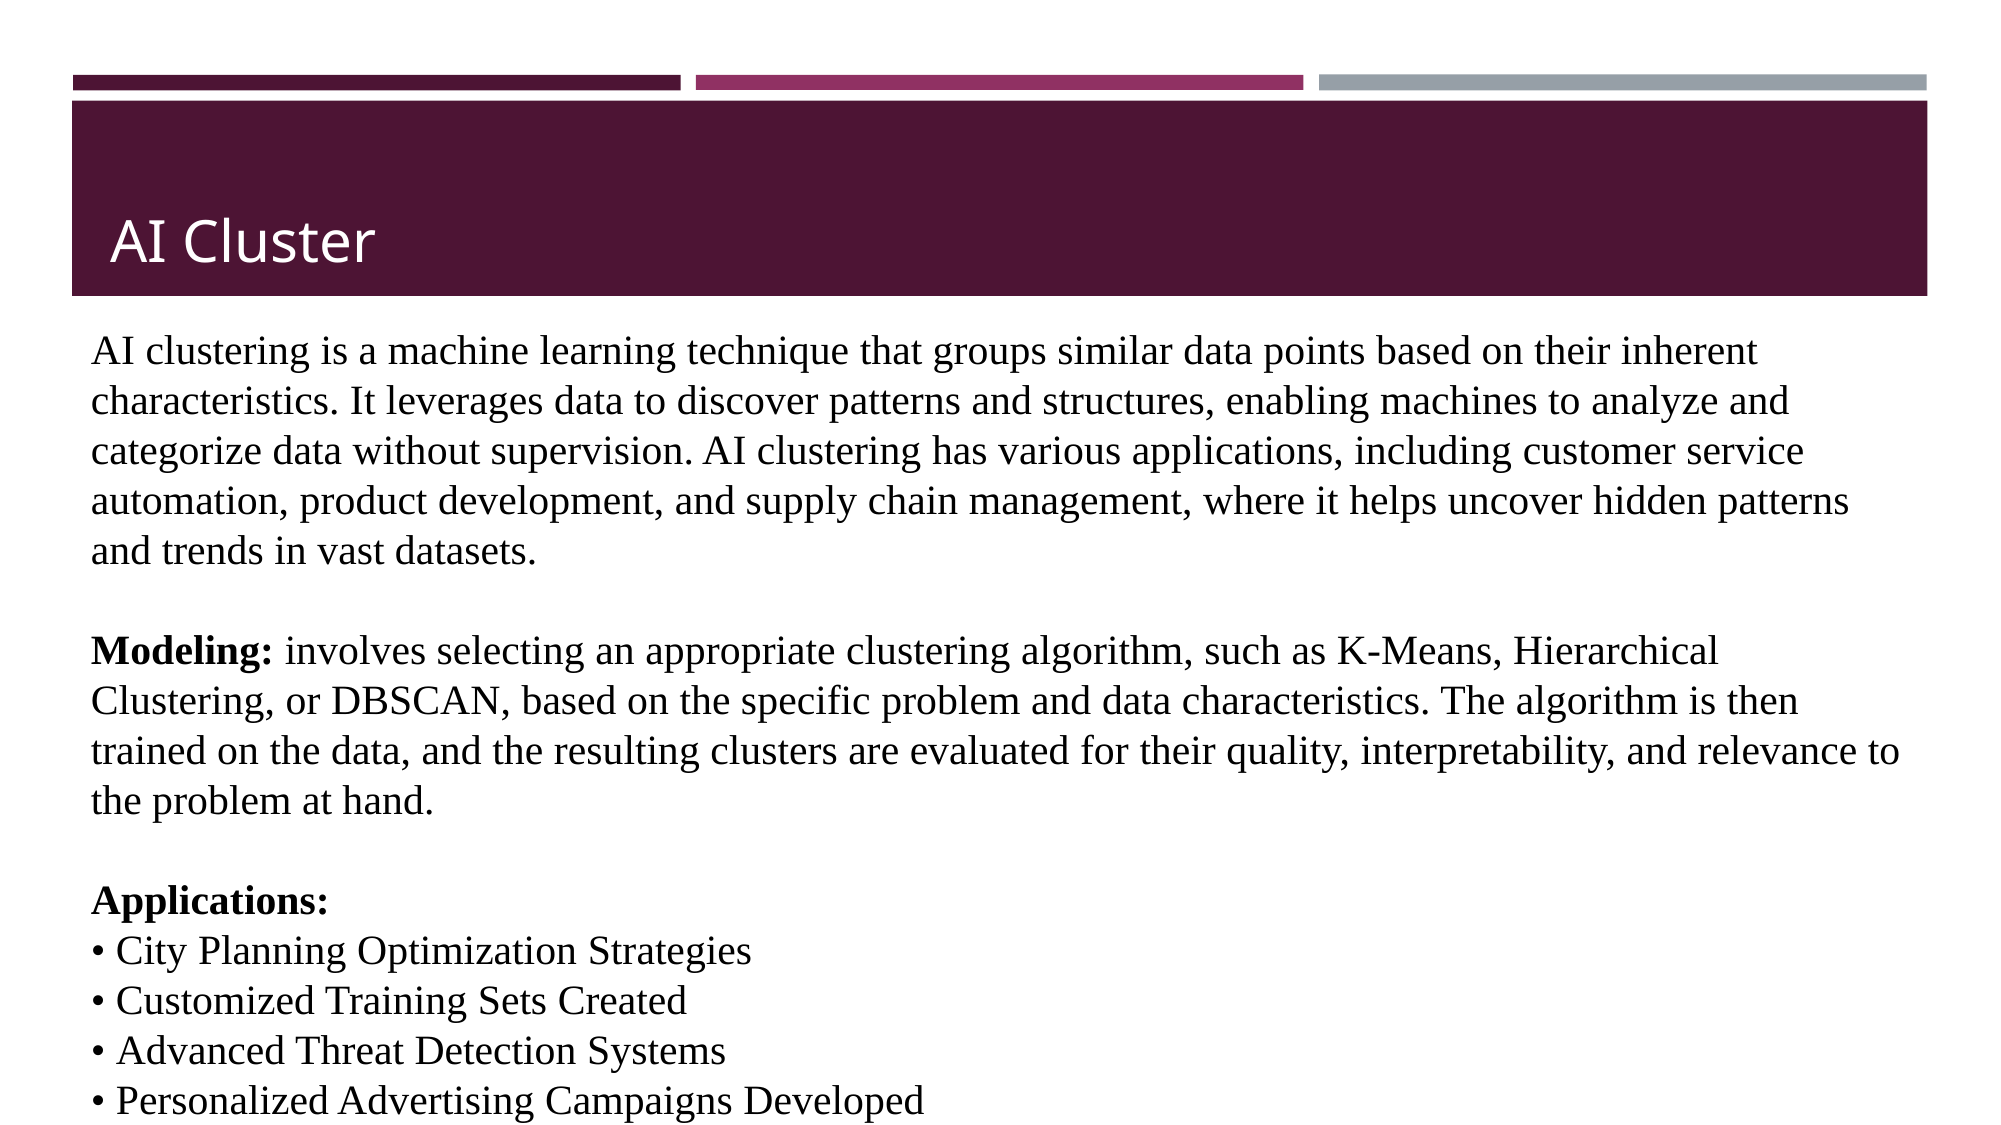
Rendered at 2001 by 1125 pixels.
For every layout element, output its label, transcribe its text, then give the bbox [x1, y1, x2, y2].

text_box AI clustering is a machine learning technique that groups similar data points based on their inherent characteristics. It leverages data to discover patterns and structures, enabling machines to analyze and categorize data without supervision. AI clustering has various applications, including customer service automation, product development, and supply chain management, where it helps uncover hidden patterns and trends in vast datasets. Modeling: involves selecting an appropriate clustering algorithm, such as K-Means, Hierarchical Clustering, or DBSCAN, based on the specific problem and data characteristics. The algorithm is then trained on the data, and the resulting clusters are evaluated for their quality, interpretability, and relevance to the problem at hand. Applications: • City Planning Optimization Strategies • Customized Training Sets Created • Advanced Threat Detection Systems • Personalized Advertising Campaigns Developed [75, 314, 1925, 1125]
title AI Cluster [95, 115, 1905, 282]
